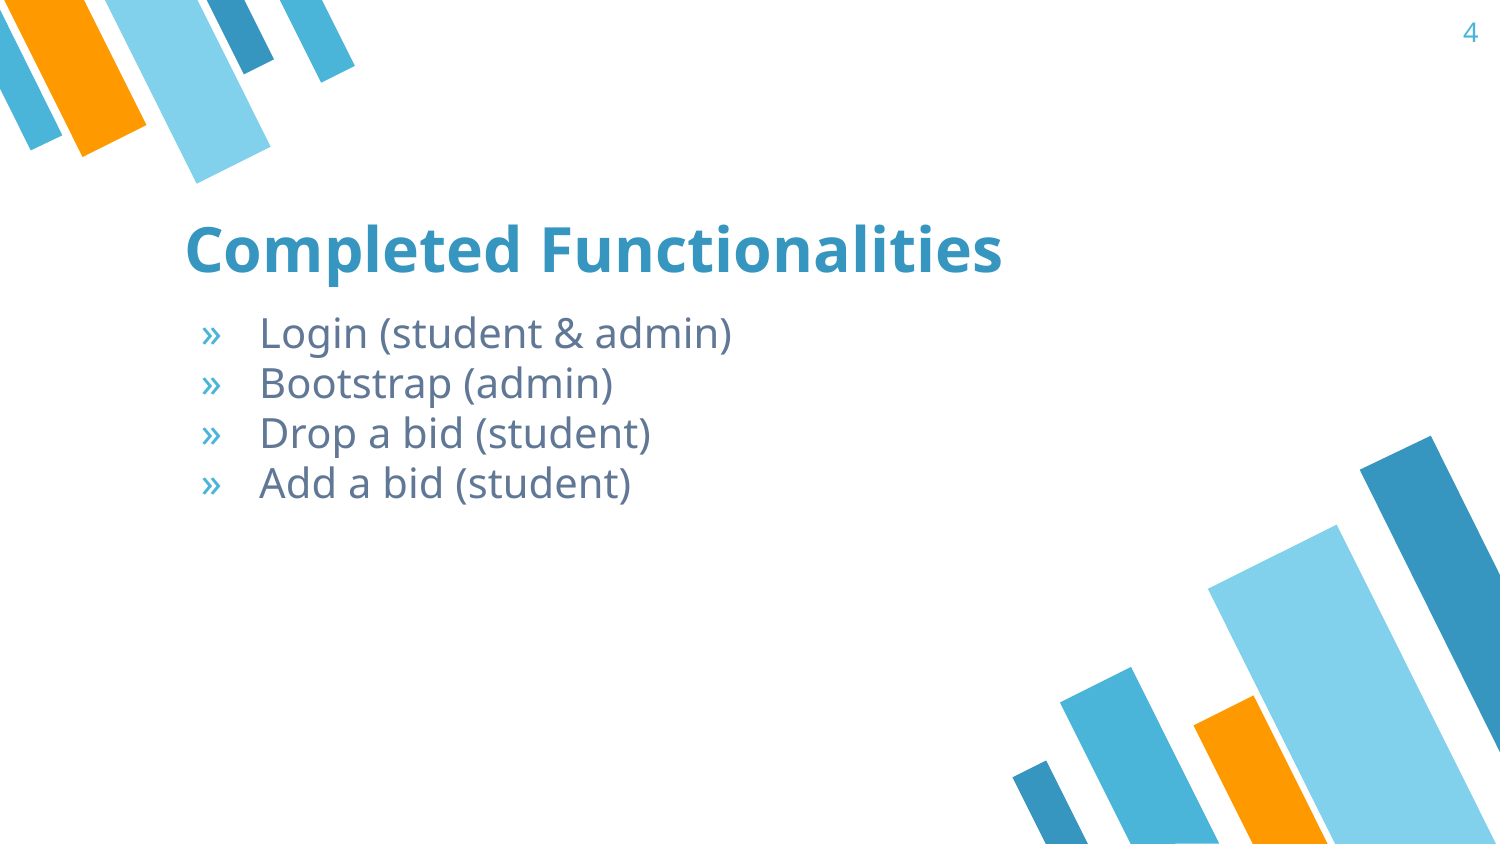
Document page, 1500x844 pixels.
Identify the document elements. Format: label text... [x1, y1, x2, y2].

list Login (student & admin) Bootstrap (admin) Drop a bid (student) Add a bid (student) [169, 291, 1115, 706]
slide_number ‹#› [1403, 0, 1494, 65]
title Completed Functionalities [169, 188, 1115, 291]
